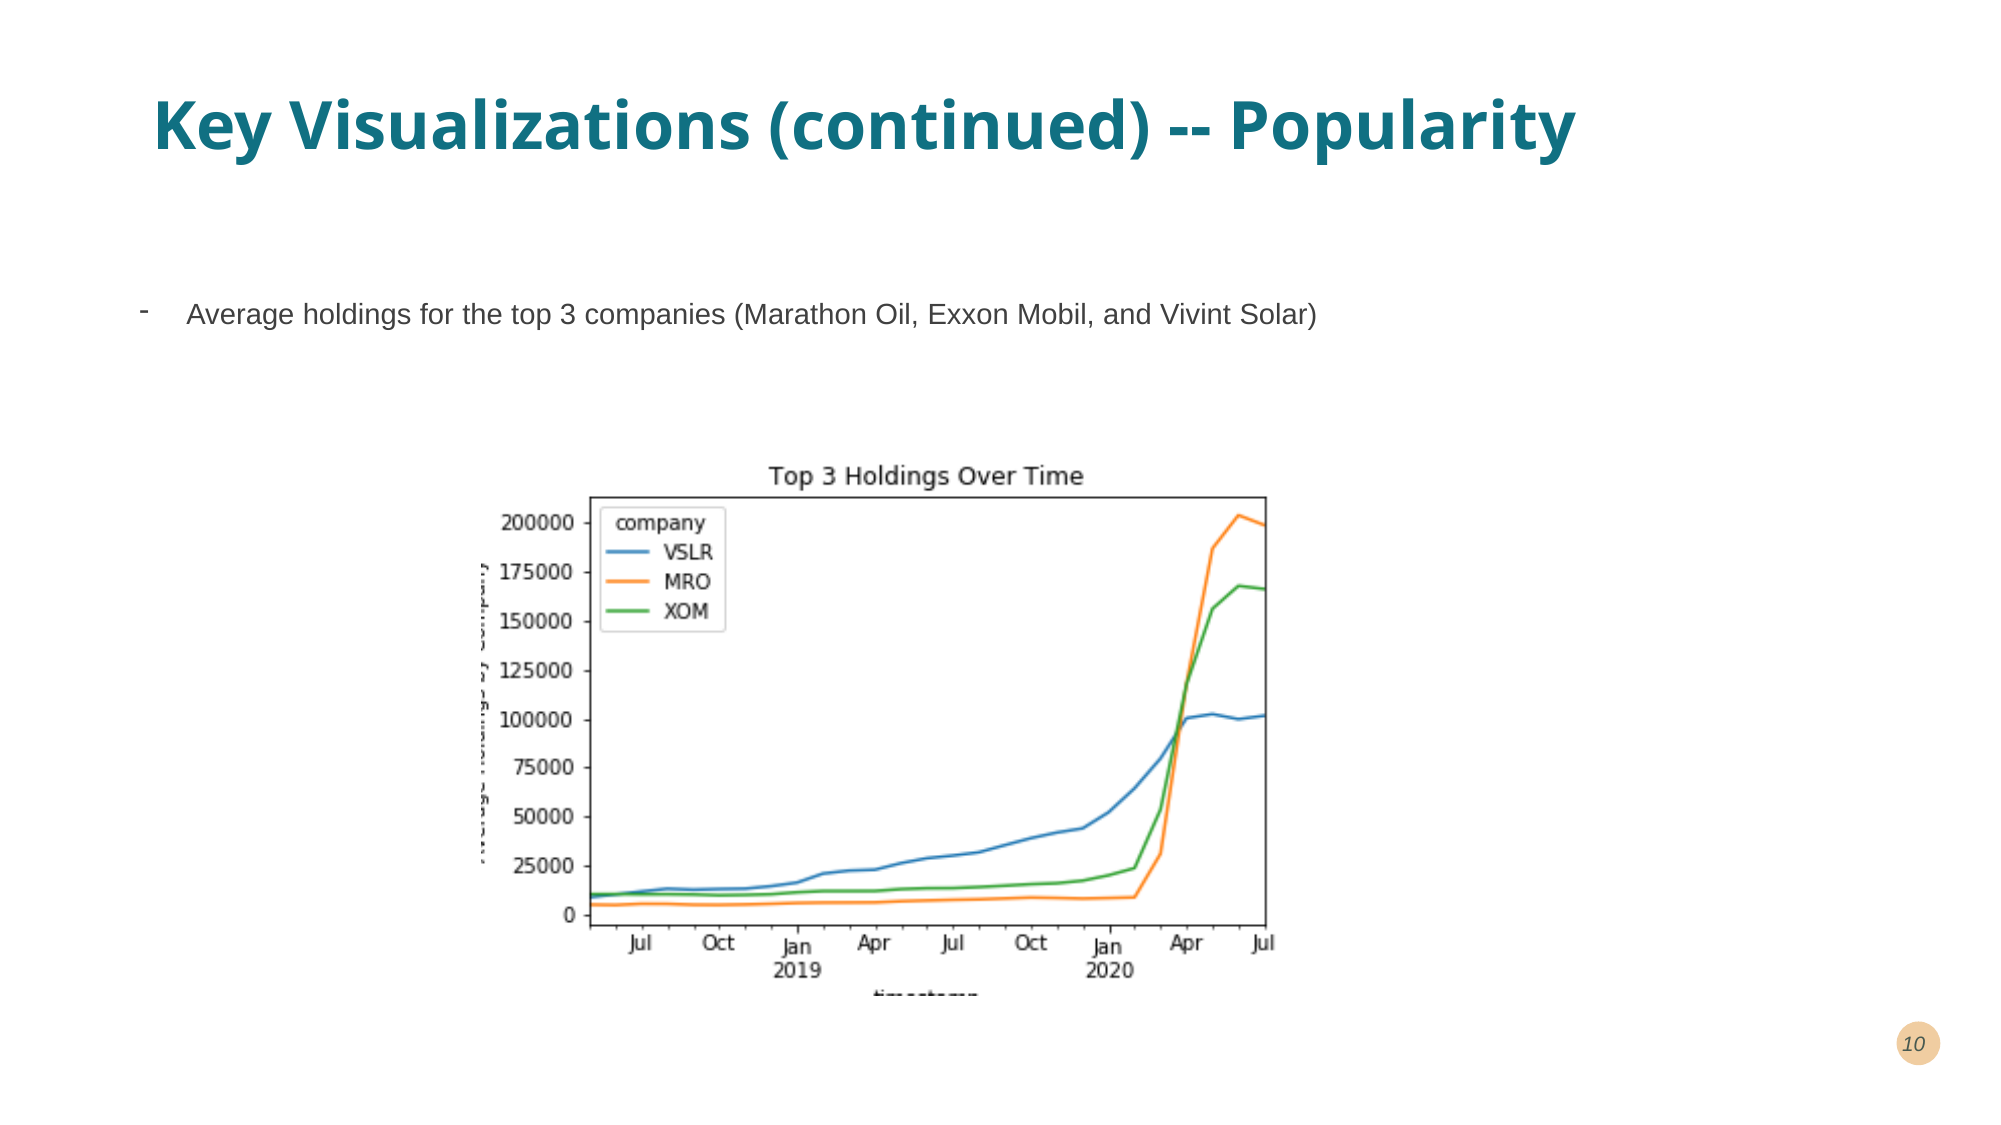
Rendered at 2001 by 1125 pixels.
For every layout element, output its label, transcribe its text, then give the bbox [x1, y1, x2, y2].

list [481, 428, 1351, 996]
slide_number 10 [1881, 1012, 1940, 1073]
text_box Average holdings for the top 3 companies (Marathon Oil, Exxon Mobil, and Vivint Solar) [124, 235, 1940, 387]
title Key Visualizations (continued) -- Popularity [137, 19, 1863, 235]
